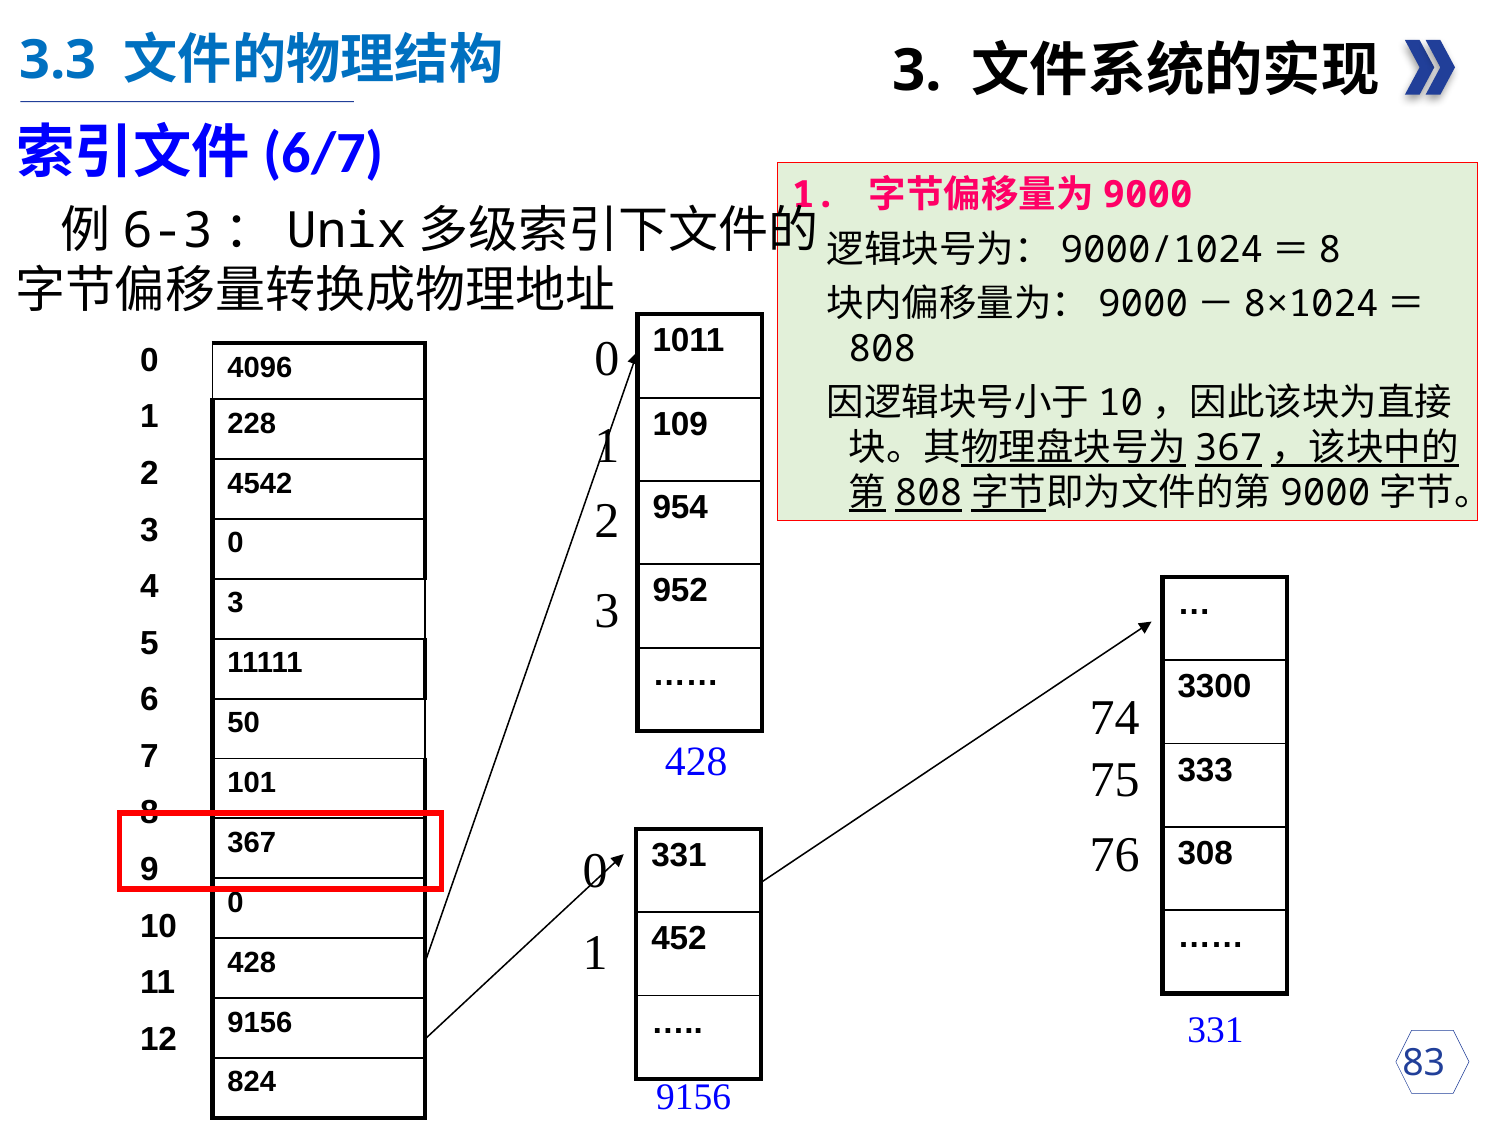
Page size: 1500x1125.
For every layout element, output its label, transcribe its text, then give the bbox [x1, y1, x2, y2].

text_box 1 [579, 405, 618, 481]
table_cell …… [1165, 911, 1285, 991]
text_box 3 [579, 570, 668, 645]
table_cell 101 [215, 759, 423, 812]
text_box 76 [1074, 814, 1163, 889]
table_cell 952 [640, 565, 760, 647]
text_box 0 1 2 3 4 5 6 7 8 9 10 11 12 [124, 890, 200, 1065]
table_cell 0 [215, 890, 423, 937]
text_box 75 [1074, 739, 1163, 814]
table_cell 3300 [1165, 661, 1285, 743]
table_cell 109 [640, 399, 760, 480]
table_cell 4542 [215, 460, 423, 518]
table_header 331 [638, 831, 759, 911]
text_box 83 [1363, 1030, 1494, 1092]
table_cell 824 [215, 1059, 423, 1116]
table_header … [1165, 579, 1285, 659]
text_box 索引文件(6/7) [1, 114, 572, 193]
table_header 4096 [213, 345, 423, 398]
text_box 1. 字节偏移量为9000 逻辑块号为：9000/1024＝8 块内偏移量为：9000－8×1024＝808 因逻辑块号小于10，因此该块为直接块。其物理盘块号为367，该块中的第808字节即为文件的第9000字节。 [777, 162, 1478, 521]
text_box 例6-3：Unix多级索引下文件的 字节偏移量转换成物理地址 [0, 189, 1420, 300]
table_cell 50 [215, 700, 424, 758]
table_cell 333 [1165, 744, 1285, 826]
table_cell 0 [215, 520, 423, 578]
text_box 3.3 文件的物理结构 [0, 16, 519, 97]
text_box 0 [567, 829, 656, 905]
table_cell 954 [640, 482, 760, 563]
text_box 9156 [641, 1064, 754, 1125]
table_header 1011 [640, 316, 760, 397]
table_cell 228 [215, 400, 423, 458]
table_cell 428 [215, 939, 423, 997]
text_box [118, 812, 442, 890]
table_cell 9156 [215, 999, 423, 1057]
table_cell 308 [1165, 828, 1285, 909]
text_box 331 [1172, 997, 1286, 1058]
table_cell 452 [638, 913, 759, 995]
text_box 0 [579, 317, 668, 393]
text_box [424, 854, 624, 1040]
table_cell …… [640, 649, 760, 729]
text_box 2 [579, 481, 668, 556]
table_cell 3 [215, 580, 424, 638]
text_box 428 [650, 726, 775, 792]
table_cell ….. [638, 996, 759, 1077]
text_box 74 [1074, 676, 1163, 739]
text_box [1404, 39, 1456, 95]
text_box 3. 文件系统的实现 [117, 24, 1395, 110]
text_box [761, 621, 1152, 883]
text_box 1 [594, 405, 668, 481]
text_box 0 1 2 3 4 5 6 7 8 9 10 11 12 [124, 330, 200, 812]
text_box [424, 351, 640, 963]
table_cell 11111 [215, 640, 423, 698]
text_box 1 [567, 912, 656, 988]
